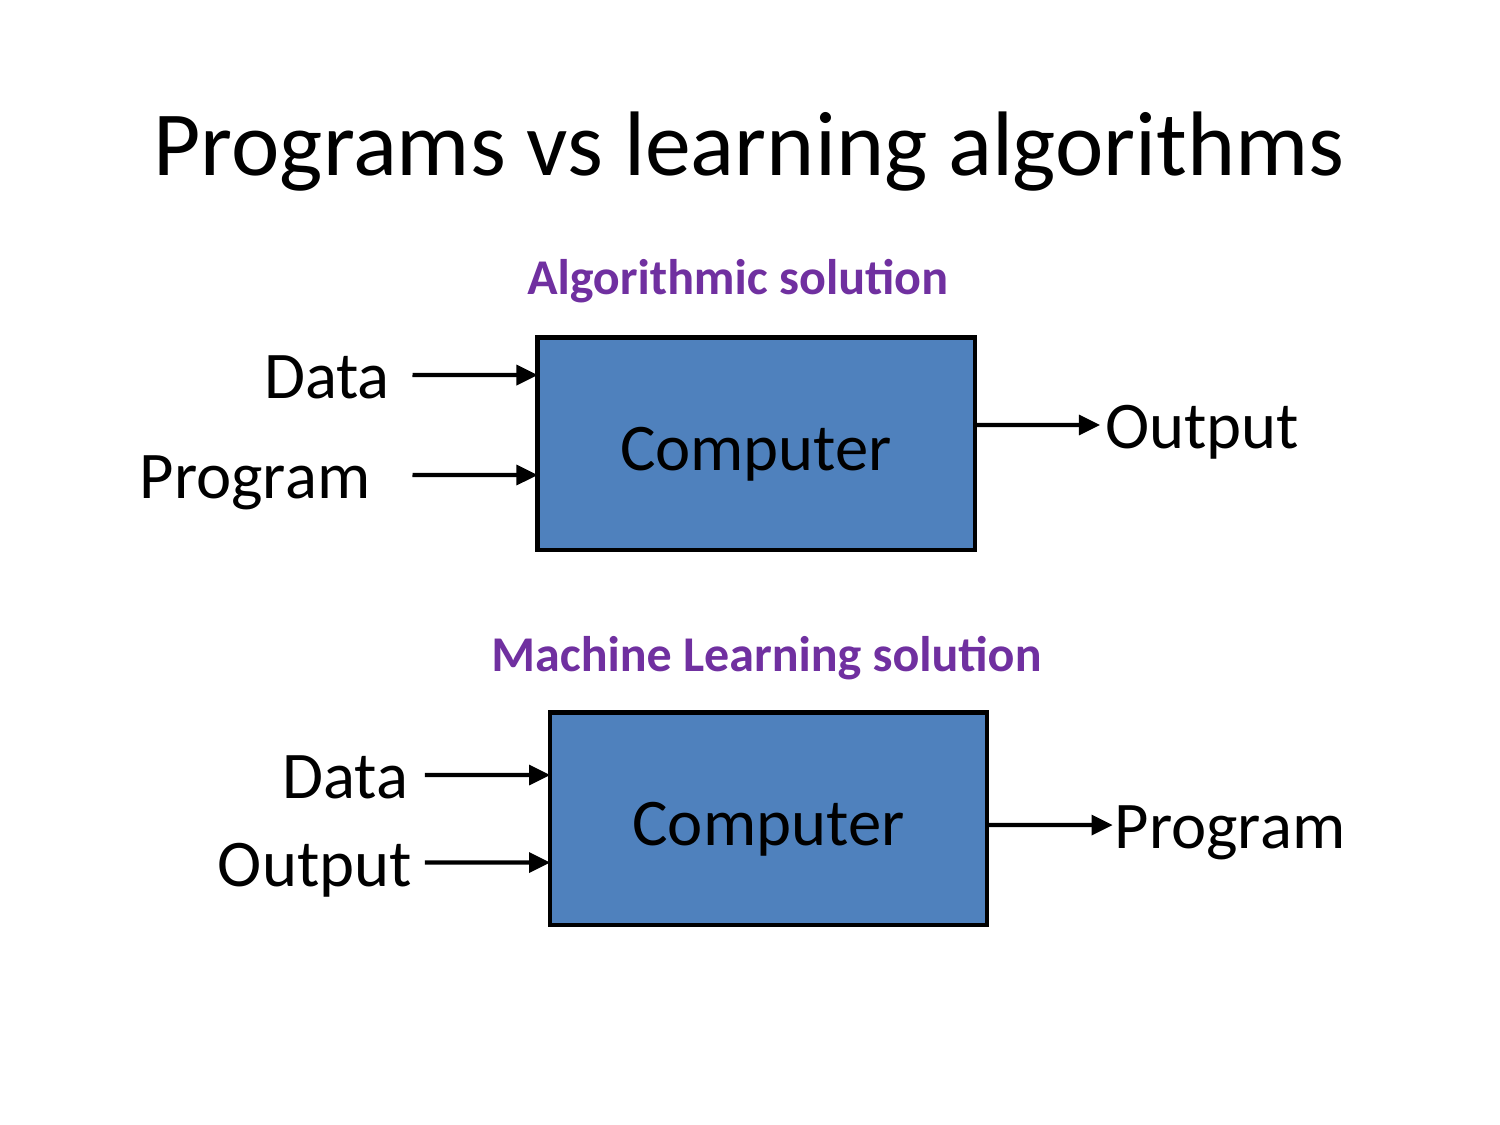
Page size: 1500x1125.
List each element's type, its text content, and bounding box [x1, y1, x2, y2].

text_box [974, 414, 1090, 436]
text_box [424, 852, 550, 873]
text_box Program [1100, 774, 1375, 870]
text_box [412, 364, 538, 386]
title Programs vs learning algorithms [75, 45, 1425, 233]
text_box Computer [537, 337, 975, 550]
text_box [987, 814, 1113, 836]
text_box Data [267, 724, 424, 811]
text_box Program [125, 424, 400, 520]
text_box Computer [549, 712, 988, 925]
text_box Output [1090, 374, 1315, 470]
text_box [424, 764, 550, 786]
text_box Machine Learning solution [465, 614, 1057, 690]
text_box Output [203, 811, 427, 907]
text_box Data [249, 324, 405, 420]
text_box Algorithmic solution [512, 237, 1000, 313]
text_box [412, 464, 538, 486]
